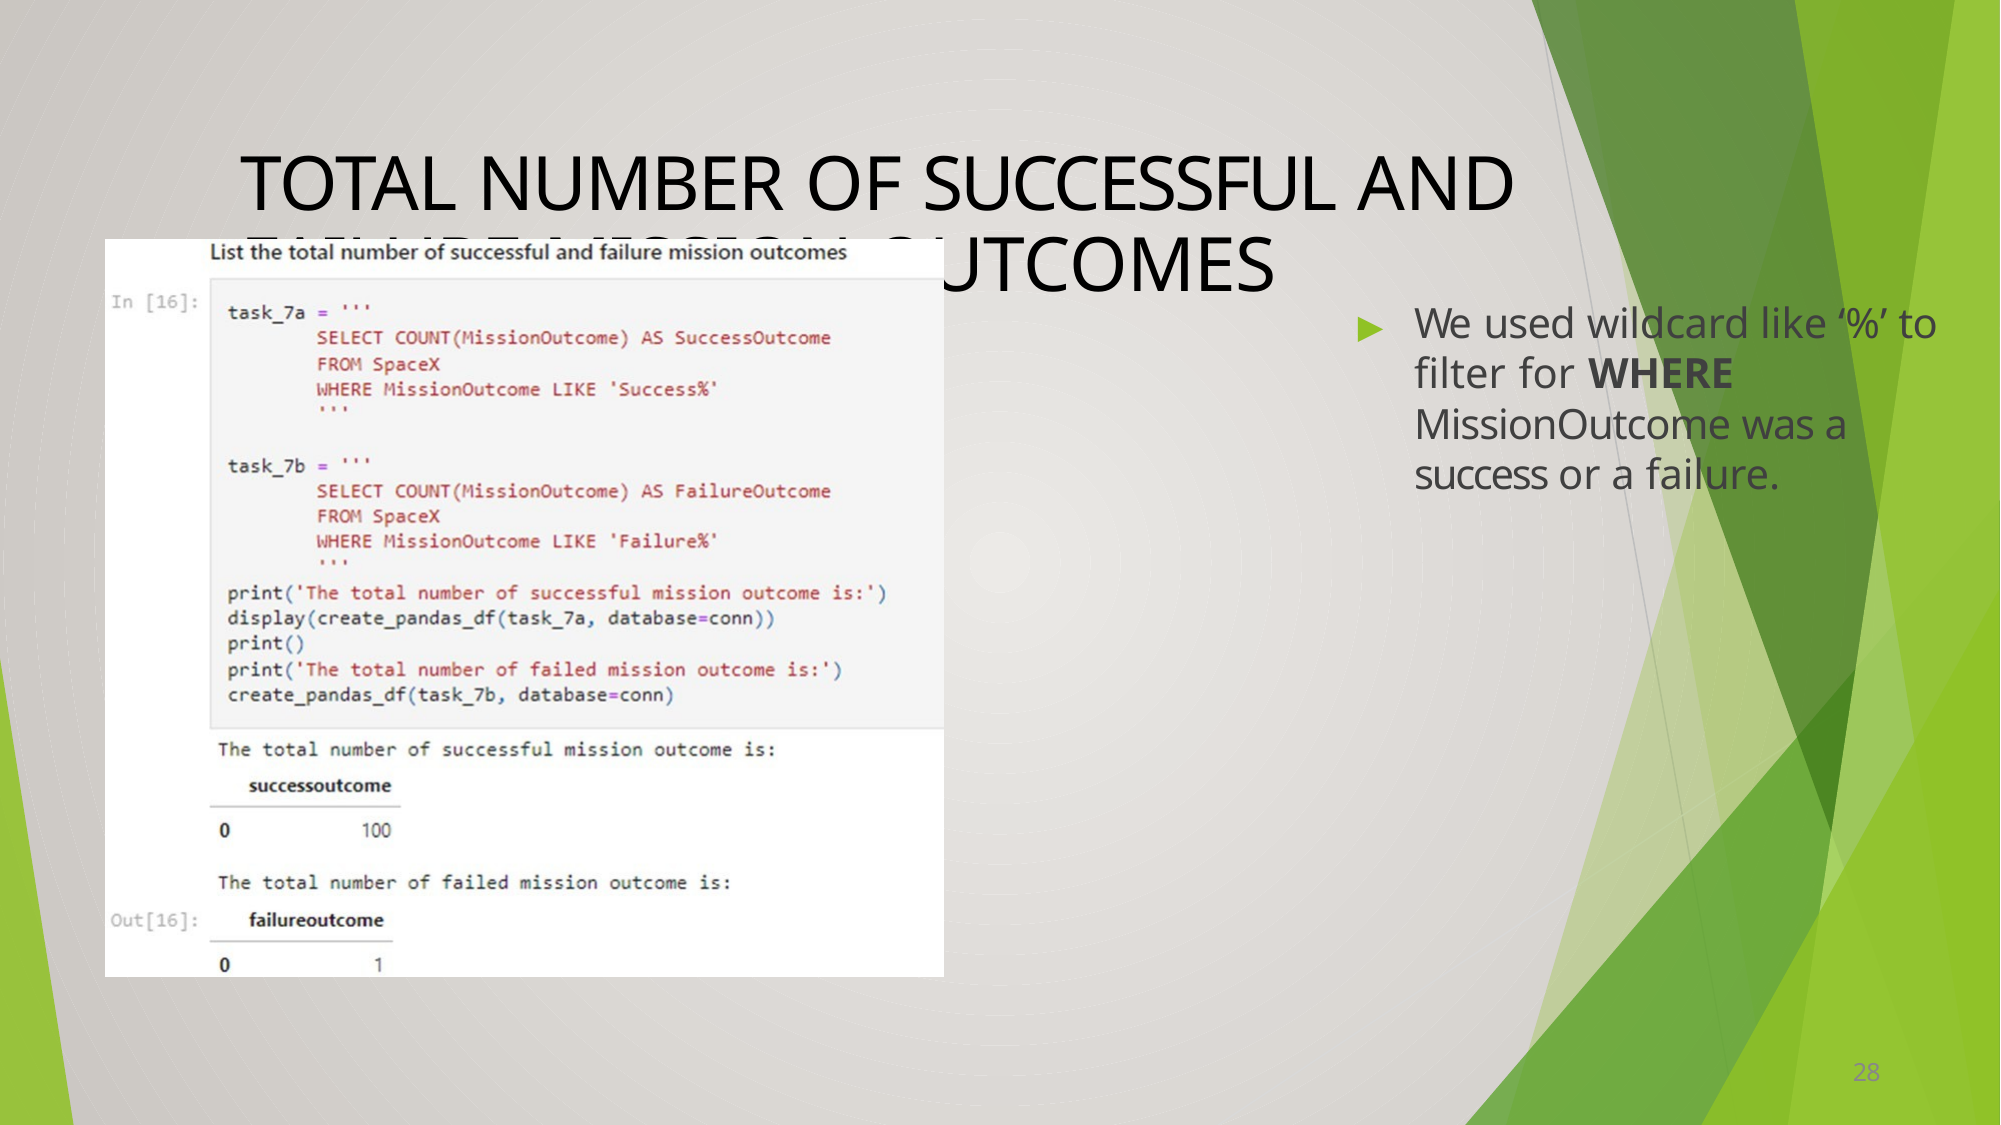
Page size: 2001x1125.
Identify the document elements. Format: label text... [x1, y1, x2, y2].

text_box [1217, 0, 2000, 1125]
picture [105, 238, 944, 977]
title Total Number of Successful and Failure Mission Outcomes [238, 131, 1217, 333]
text_box [0, 658, 74, 1125]
